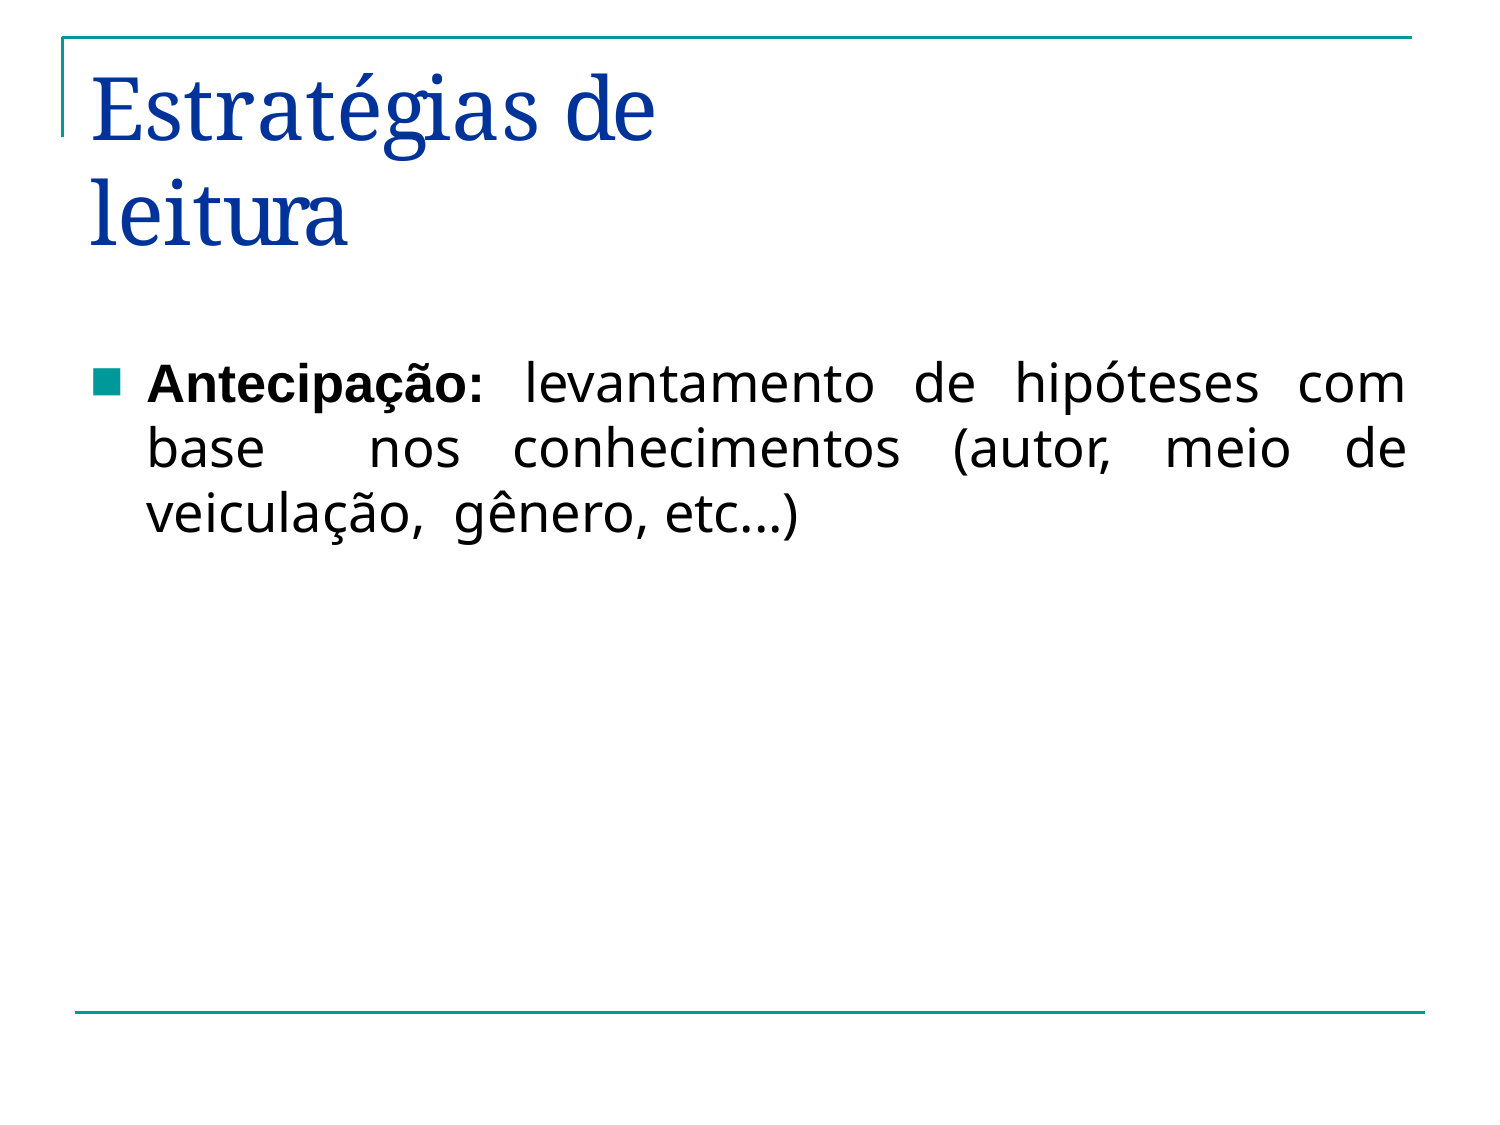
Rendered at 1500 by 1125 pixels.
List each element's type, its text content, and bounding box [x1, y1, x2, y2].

text_box Antecipação: levantamento de hipóteses com base nos conhecimentos (autor, meio de veiculação, gênero, etc...) [144, 346, 1409, 544]
title Estratégias de leitura [87, 51, 794, 264]
text_box ■ [87, 354, 119, 399]
